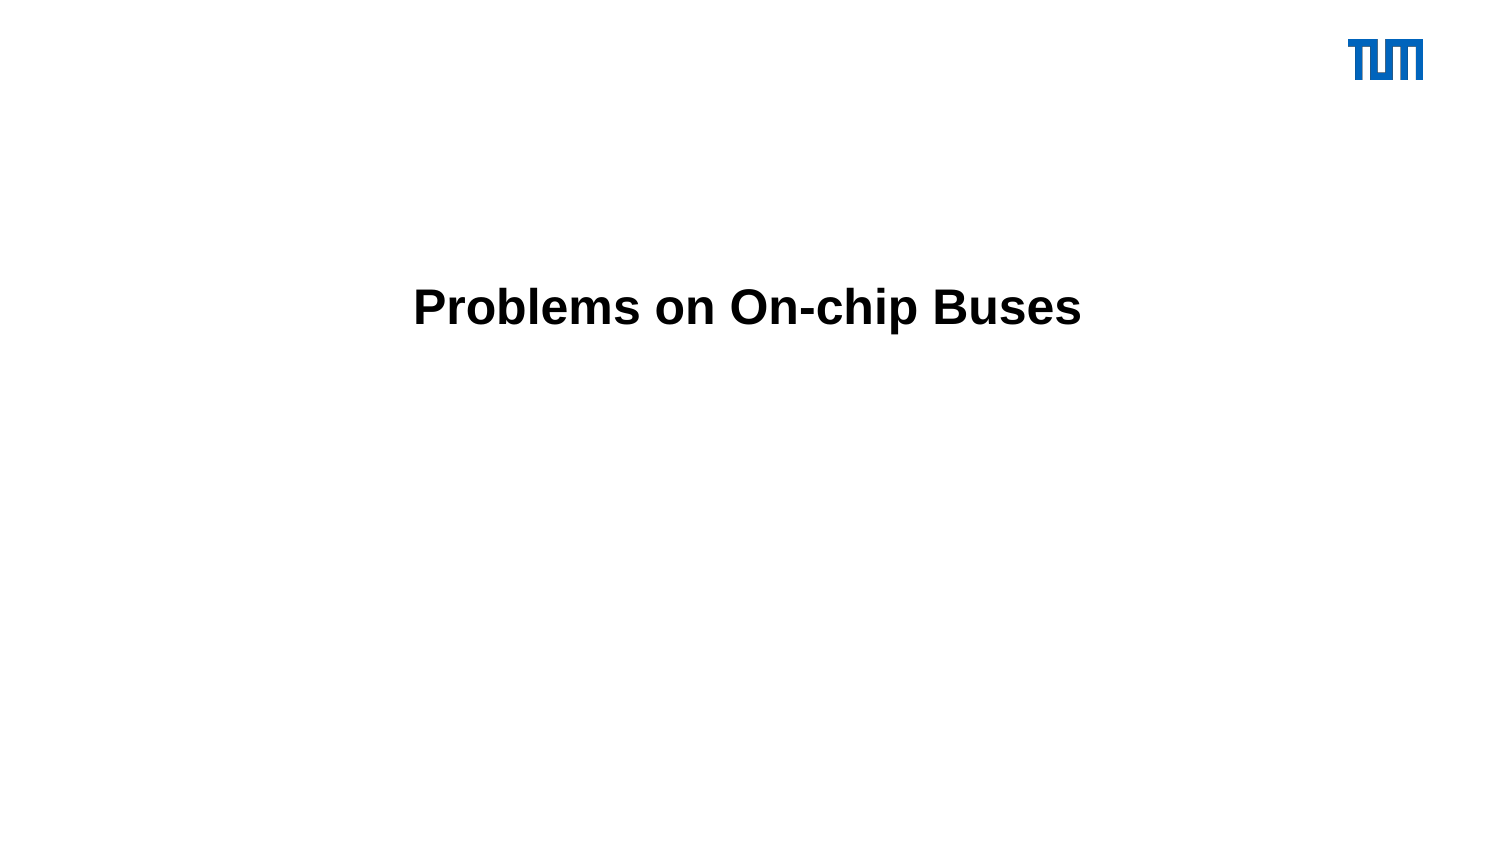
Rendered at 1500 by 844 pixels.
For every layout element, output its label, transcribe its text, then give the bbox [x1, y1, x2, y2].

title Problems on On-chip Buses [81, 225, 1415, 385]
picture [1348, 39, 1423, 80]
